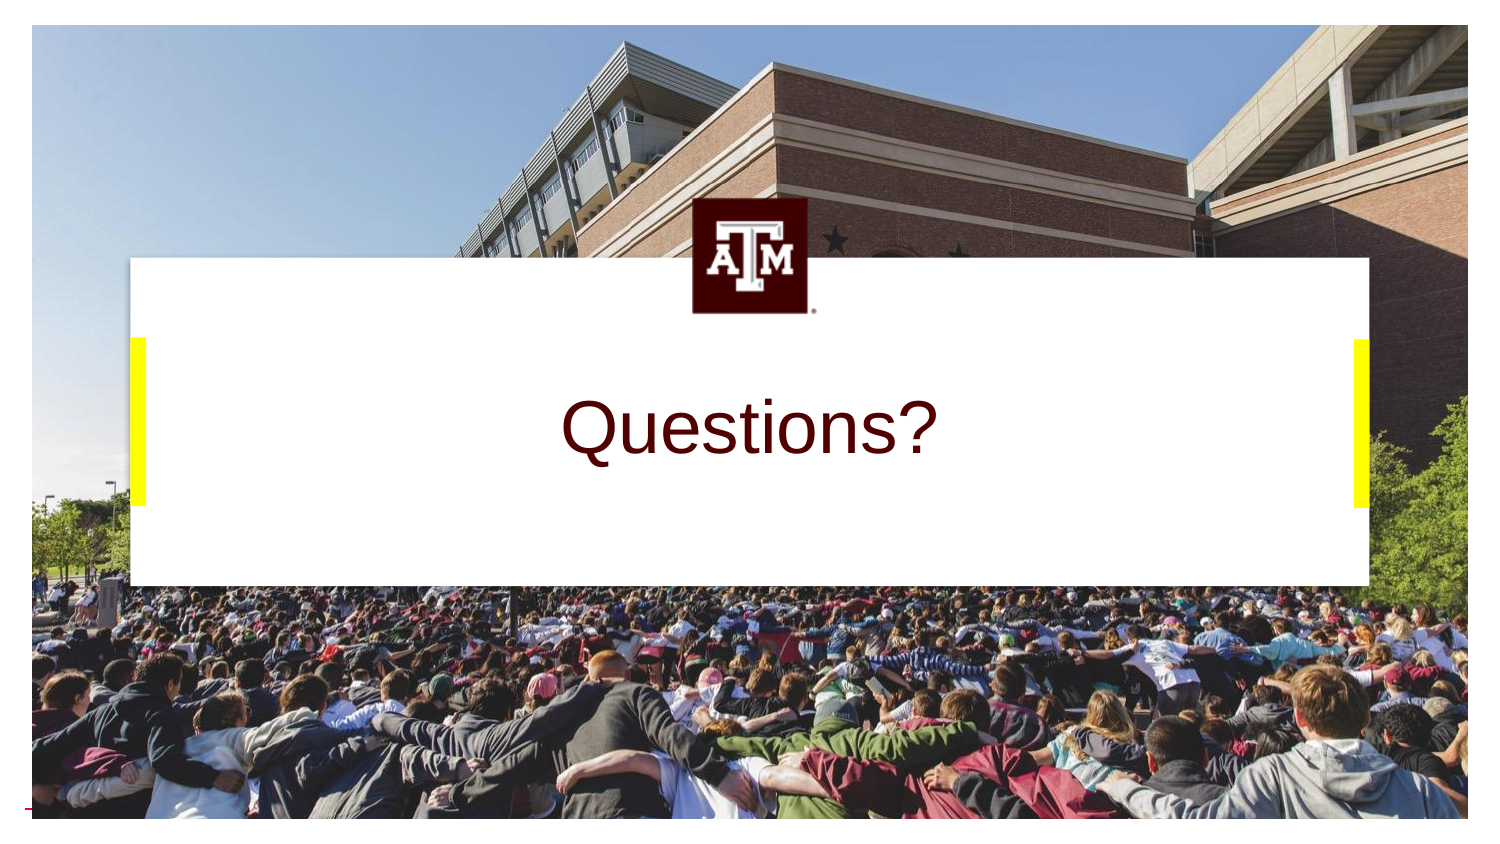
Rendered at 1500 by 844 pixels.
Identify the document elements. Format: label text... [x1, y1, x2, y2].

title Questions? [184, 353, 1316, 494]
picture [32, 25, 1468, 819]
